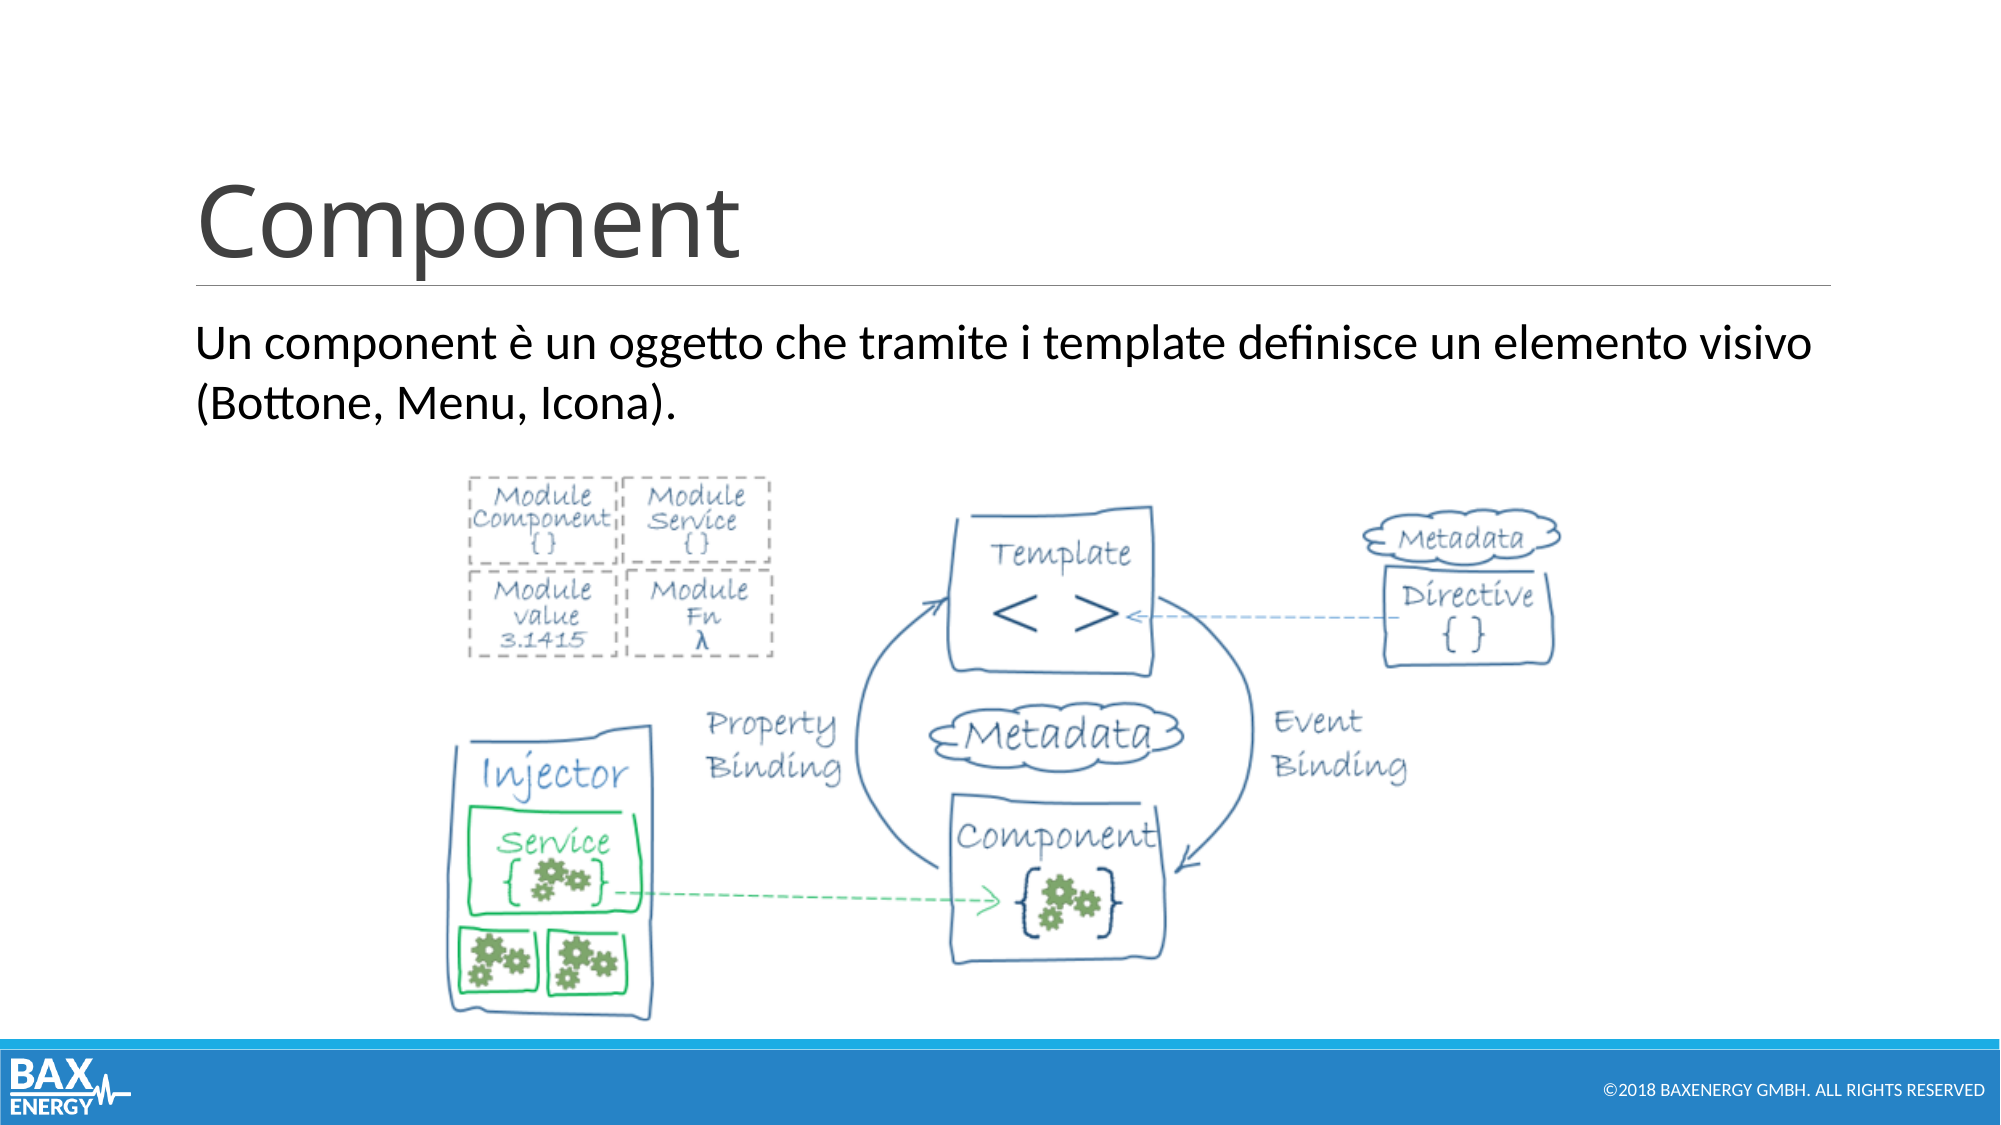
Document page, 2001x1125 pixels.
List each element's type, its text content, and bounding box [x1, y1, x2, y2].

title Component [180, 47, 1830, 285]
picture [8, 1058, 132, 1123]
picture [442, 462, 1568, 1036]
text_box Un component è un oggetto che tramite i template definisce un elemento visivo (Bottone, Menu, Icona). [179, 302, 1830, 438]
footer ©2018 BaxEnergy GmbH. All rights reserved [1208, 1059, 2000, 1119]
